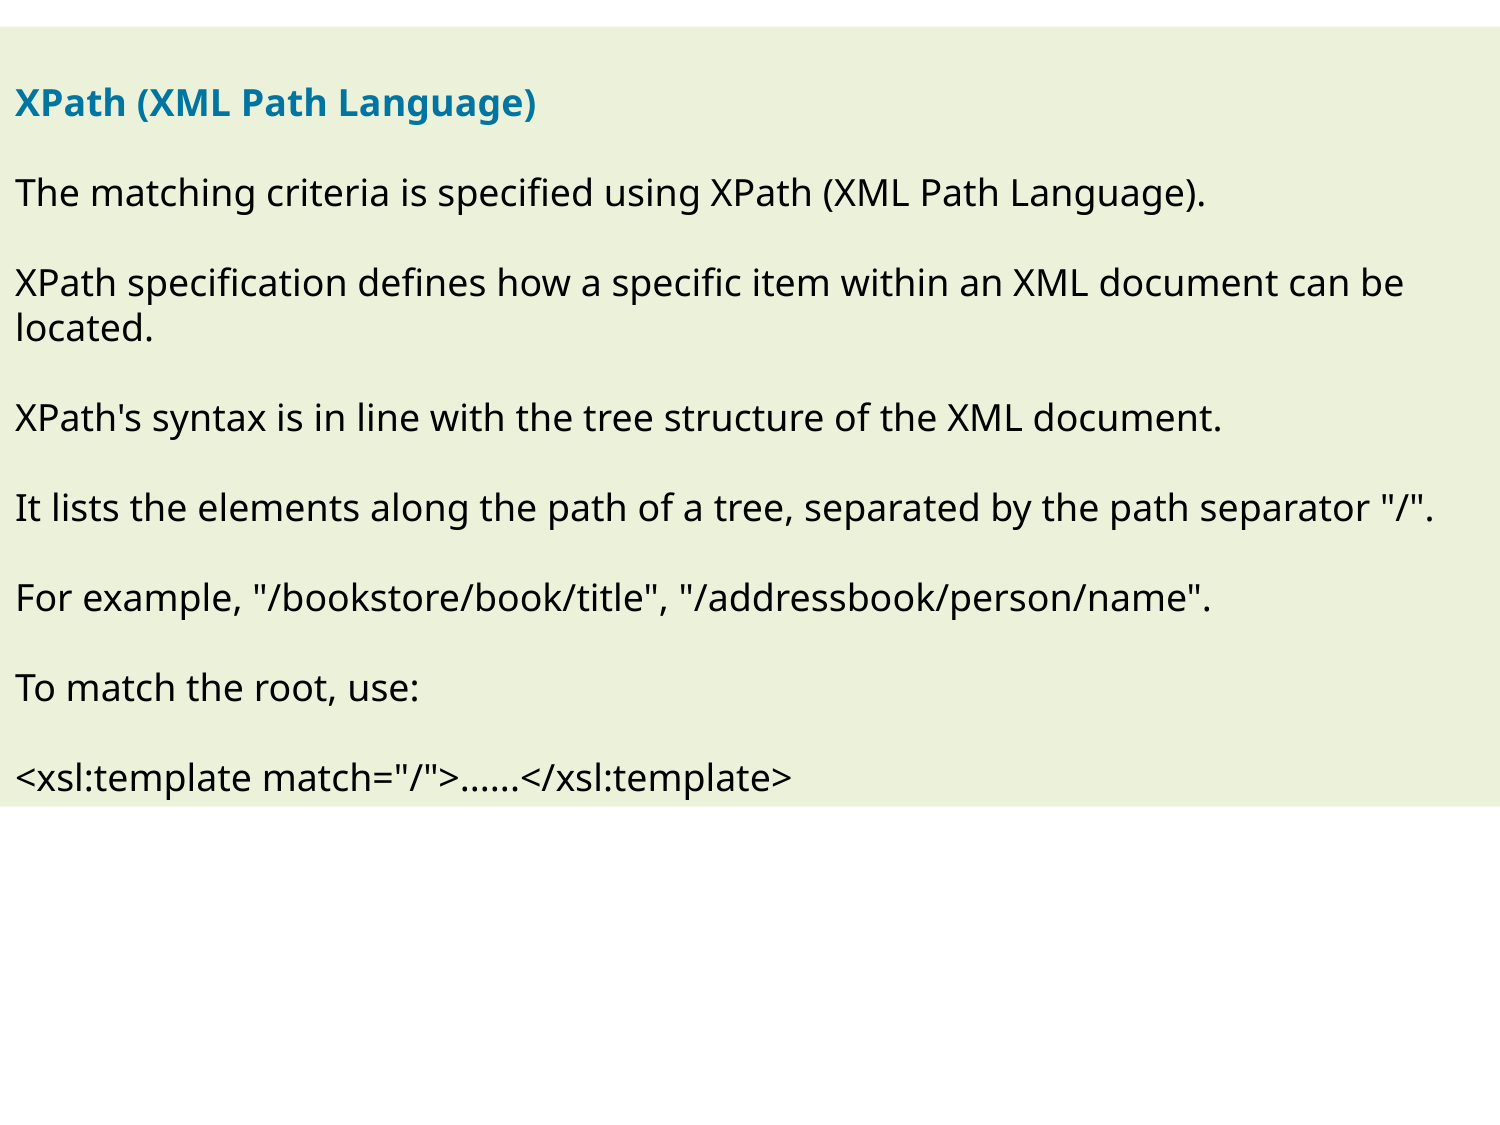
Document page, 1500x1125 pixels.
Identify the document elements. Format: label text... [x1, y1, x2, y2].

text_box XPath (XML Path Language) The matching criteria is specified using XPath (XML Path Language). XPath specification defines how a specific item within an XML document can be located. XPath's syntax is in line with the tree structure of the XML document. It lists the elements along the path of a tree, separated by the path separator "/". For example, "/bookstore/book/title", "/addressbook/person/name". To match the root, use: <xsl:template match="/">......</xsl:template> [0, 26, 1500, 807]
